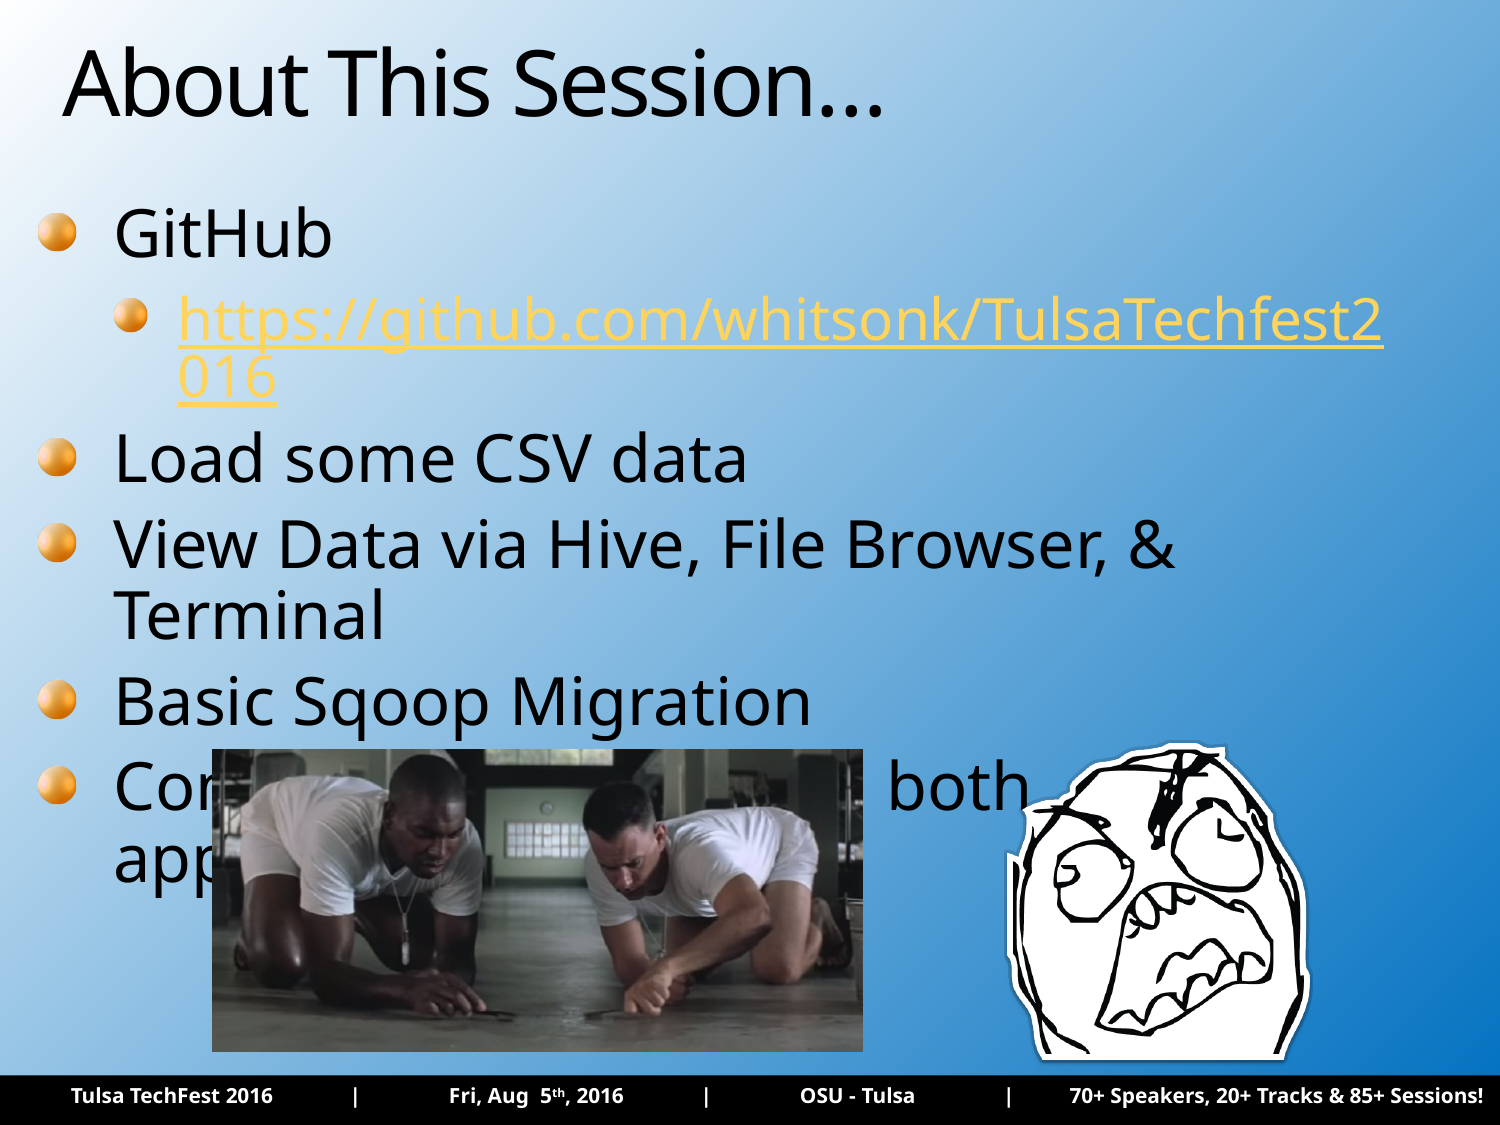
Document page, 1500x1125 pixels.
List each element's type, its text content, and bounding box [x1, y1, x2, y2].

picture [37, 522, 77, 563]
picture [37, 765, 77, 805]
picture [37, 437, 77, 477]
picture [113, 297, 148, 333]
list GitHub https://github.com/whitsonk/TulsaTechfest2016 Load some CSV data View Data via Hive, File Browser, & Terminal Basic Sqoop Migration Common Problems with both approaches [37, 200, 1413, 795]
picture [212, 749, 863, 1053]
picture [962, 705, 1354, 1097]
title About This Session… [62, 37, 1438, 138]
picture [37, 679, 77, 720]
picture [37, 212, 77, 252]
